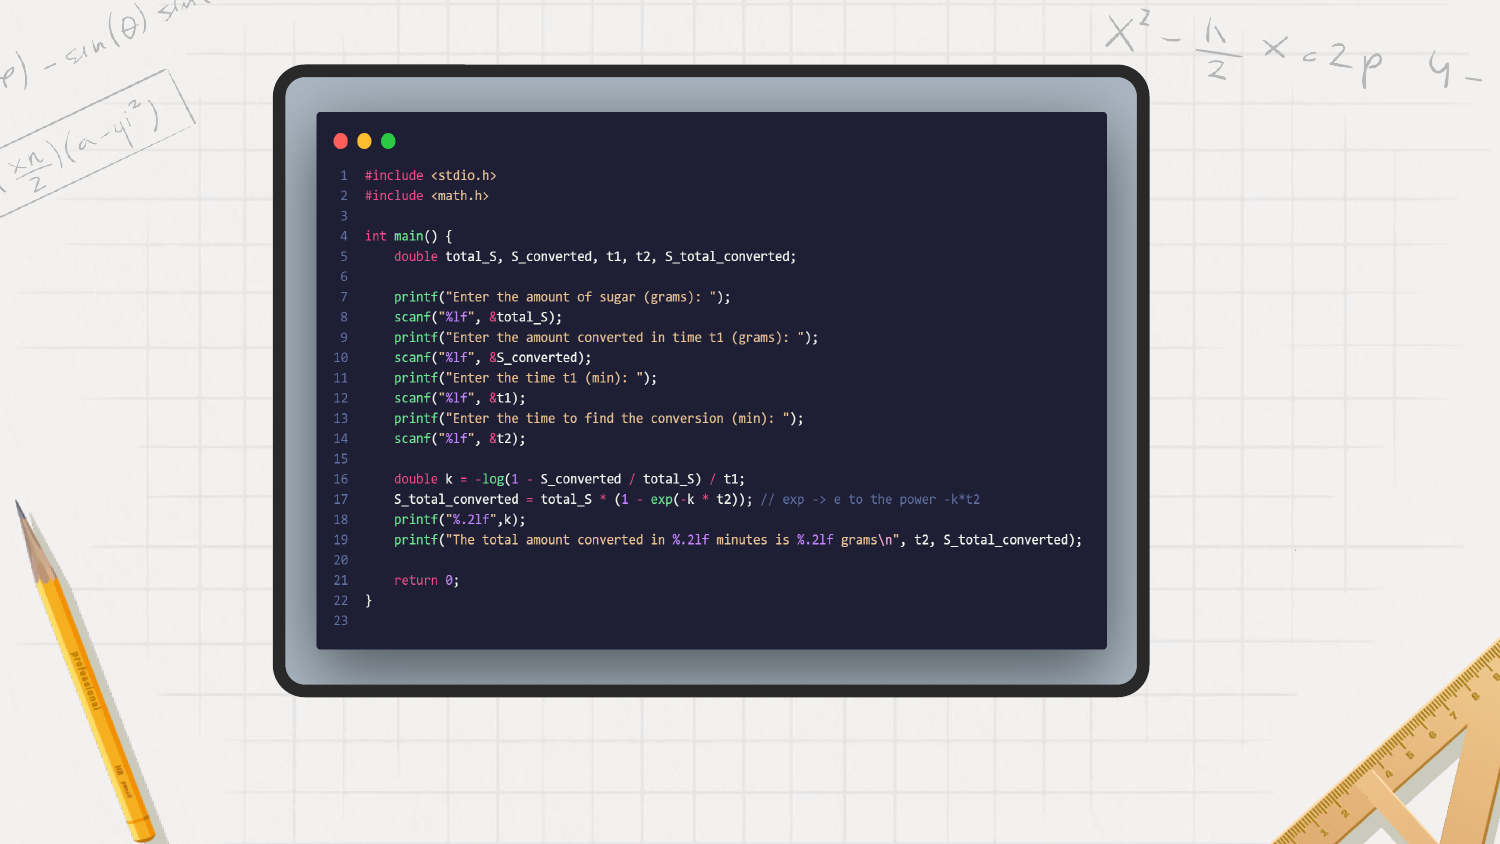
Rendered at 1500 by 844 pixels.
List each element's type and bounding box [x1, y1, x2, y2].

picture [0, 0, 1500, 844]
text_box [279, 70, 1144, 692]
